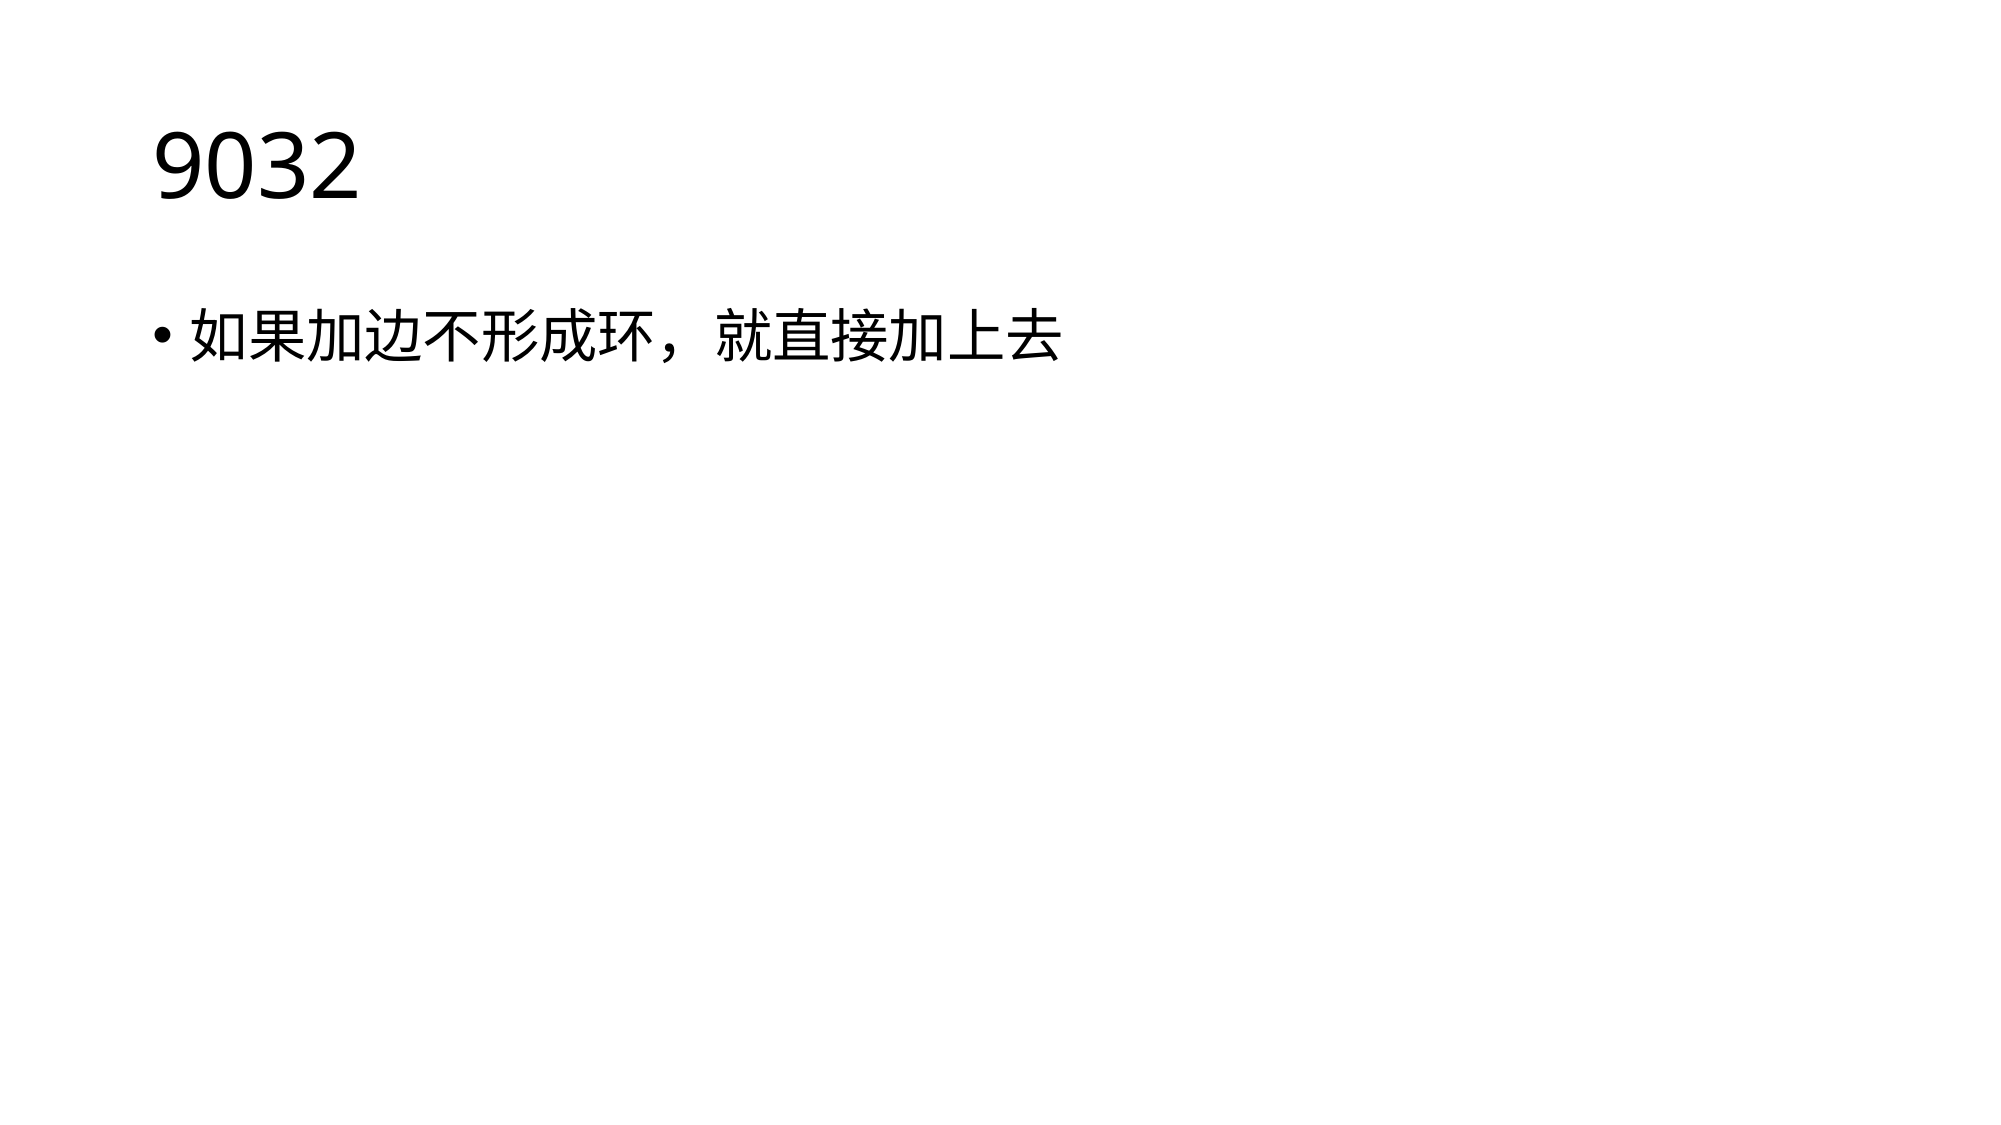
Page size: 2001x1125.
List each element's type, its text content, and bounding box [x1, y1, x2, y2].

title 9032 [137, 59, 1863, 278]
list 如果加边不形成环，就直接加上去 [137, 299, 1863, 1014]
